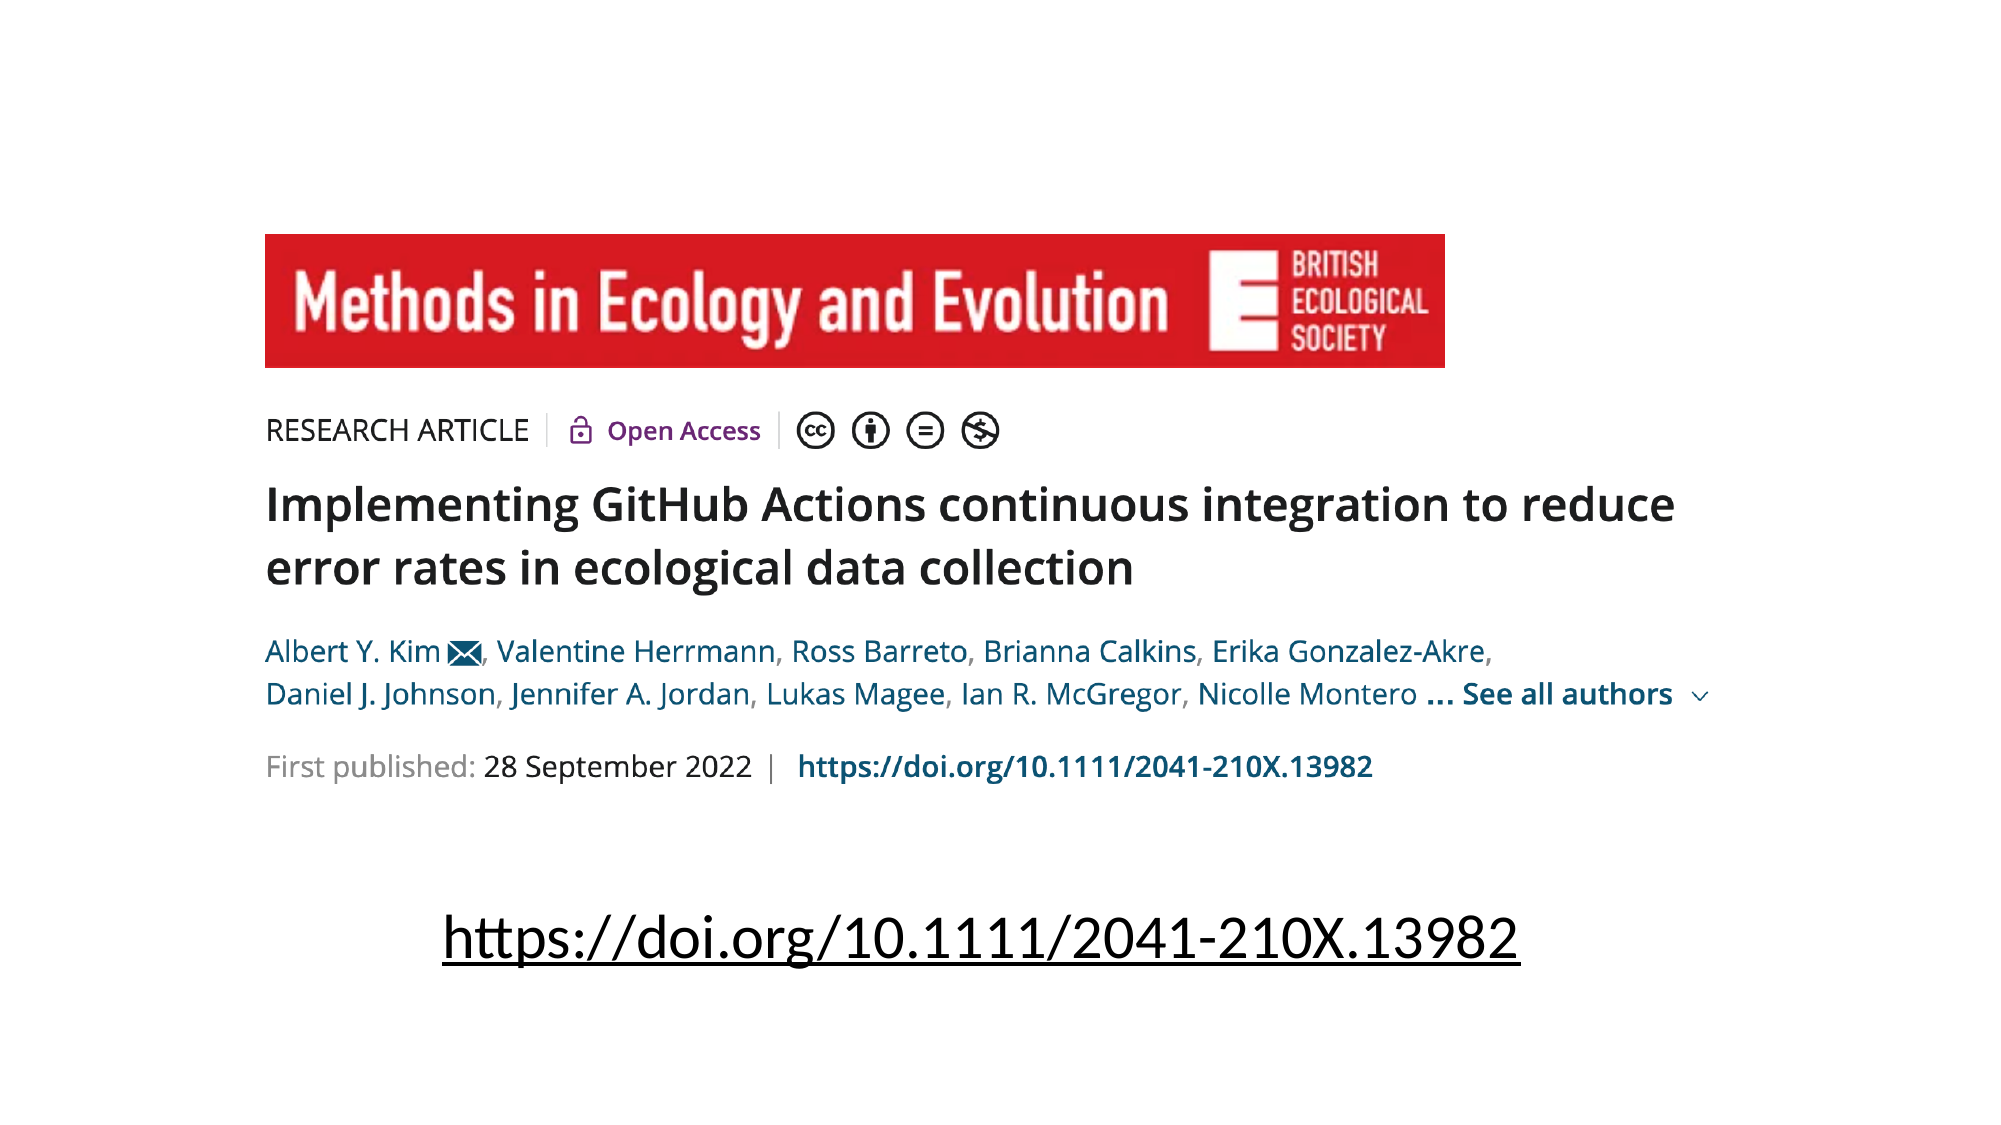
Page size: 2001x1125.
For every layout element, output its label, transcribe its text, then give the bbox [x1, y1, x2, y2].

picture [246, 208, 1754, 810]
text_box https://doi.org/10.1111/2041-210X.13982 [427, 888, 1573, 979]
